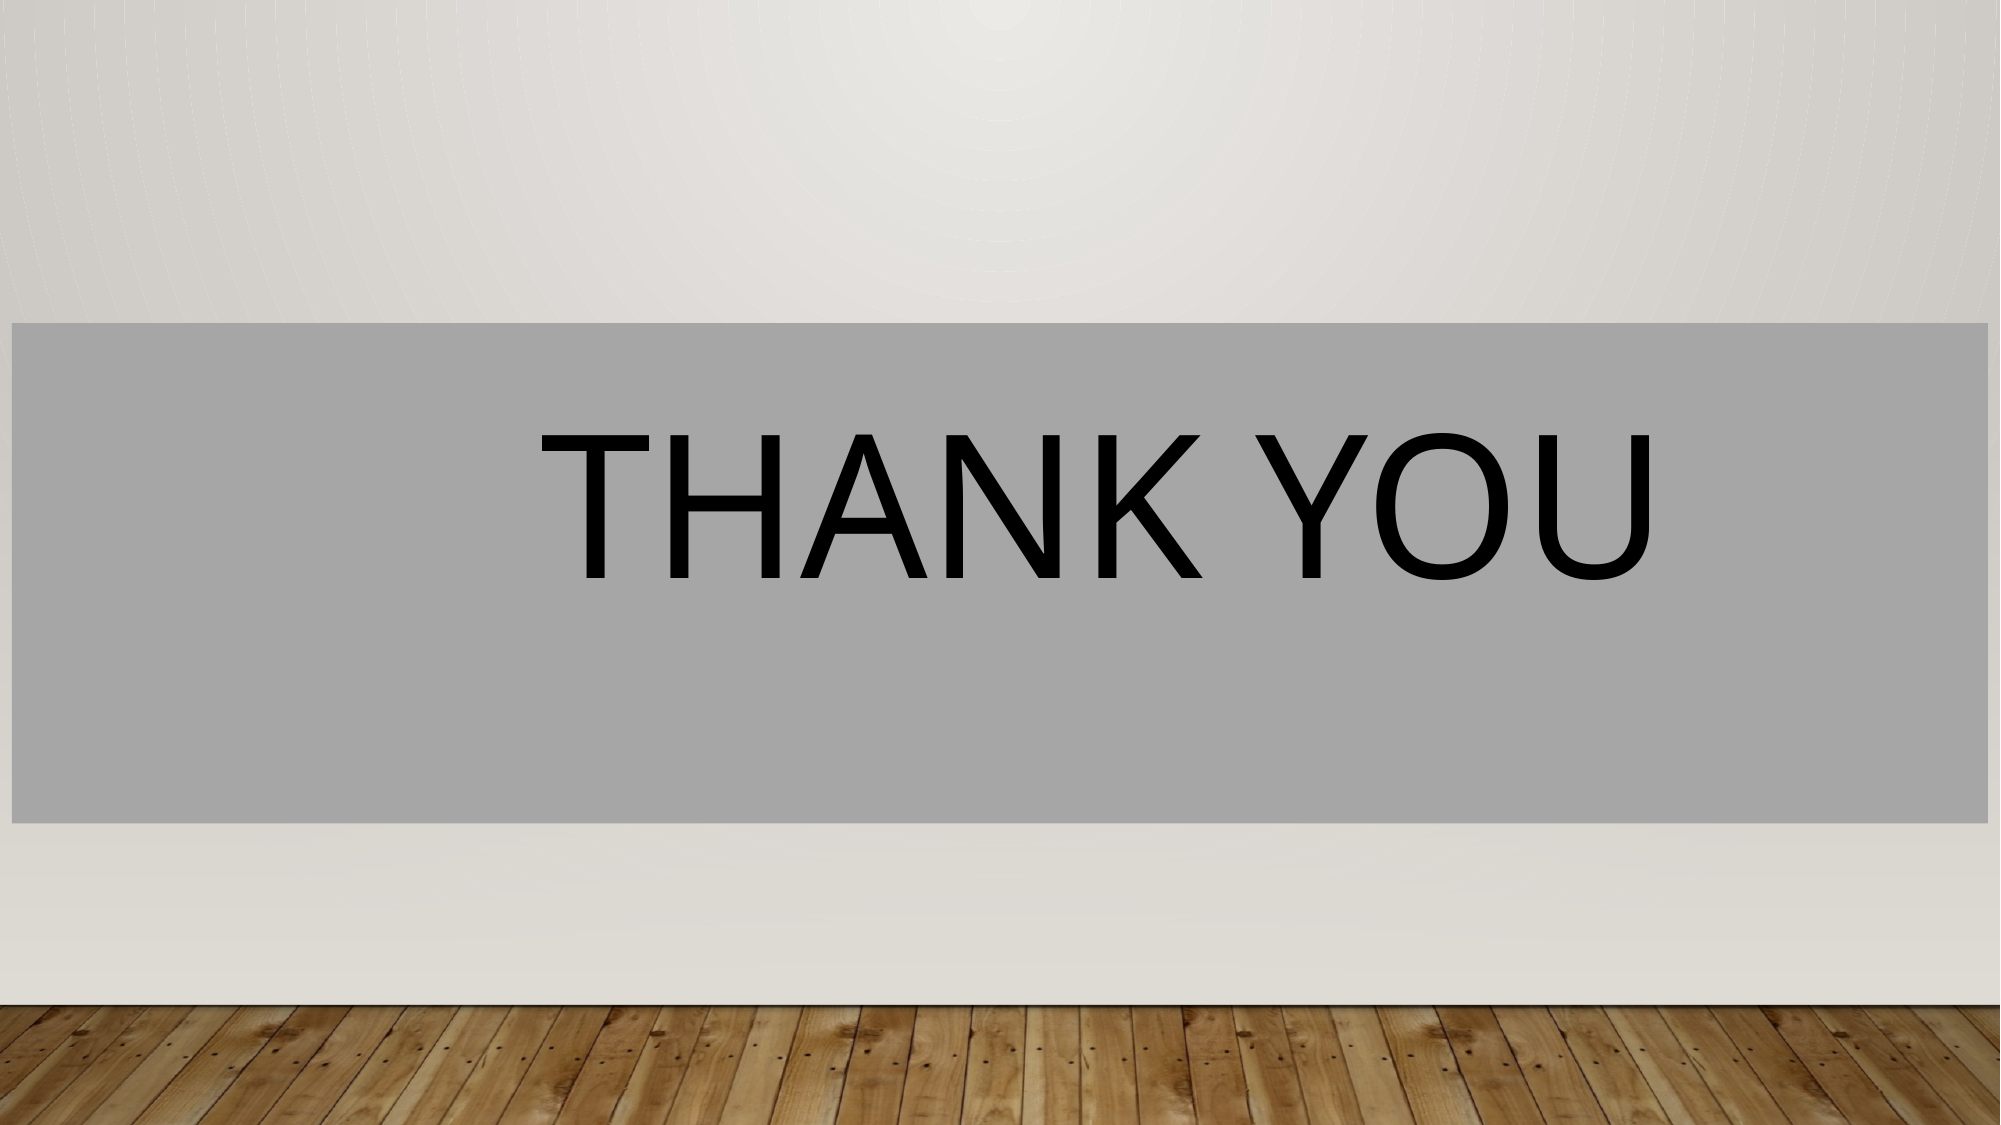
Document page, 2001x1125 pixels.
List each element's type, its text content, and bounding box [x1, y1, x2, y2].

list THANK YOU [11, 323, 1988, 824]
picture [0, 1005, 2000, 1125]
